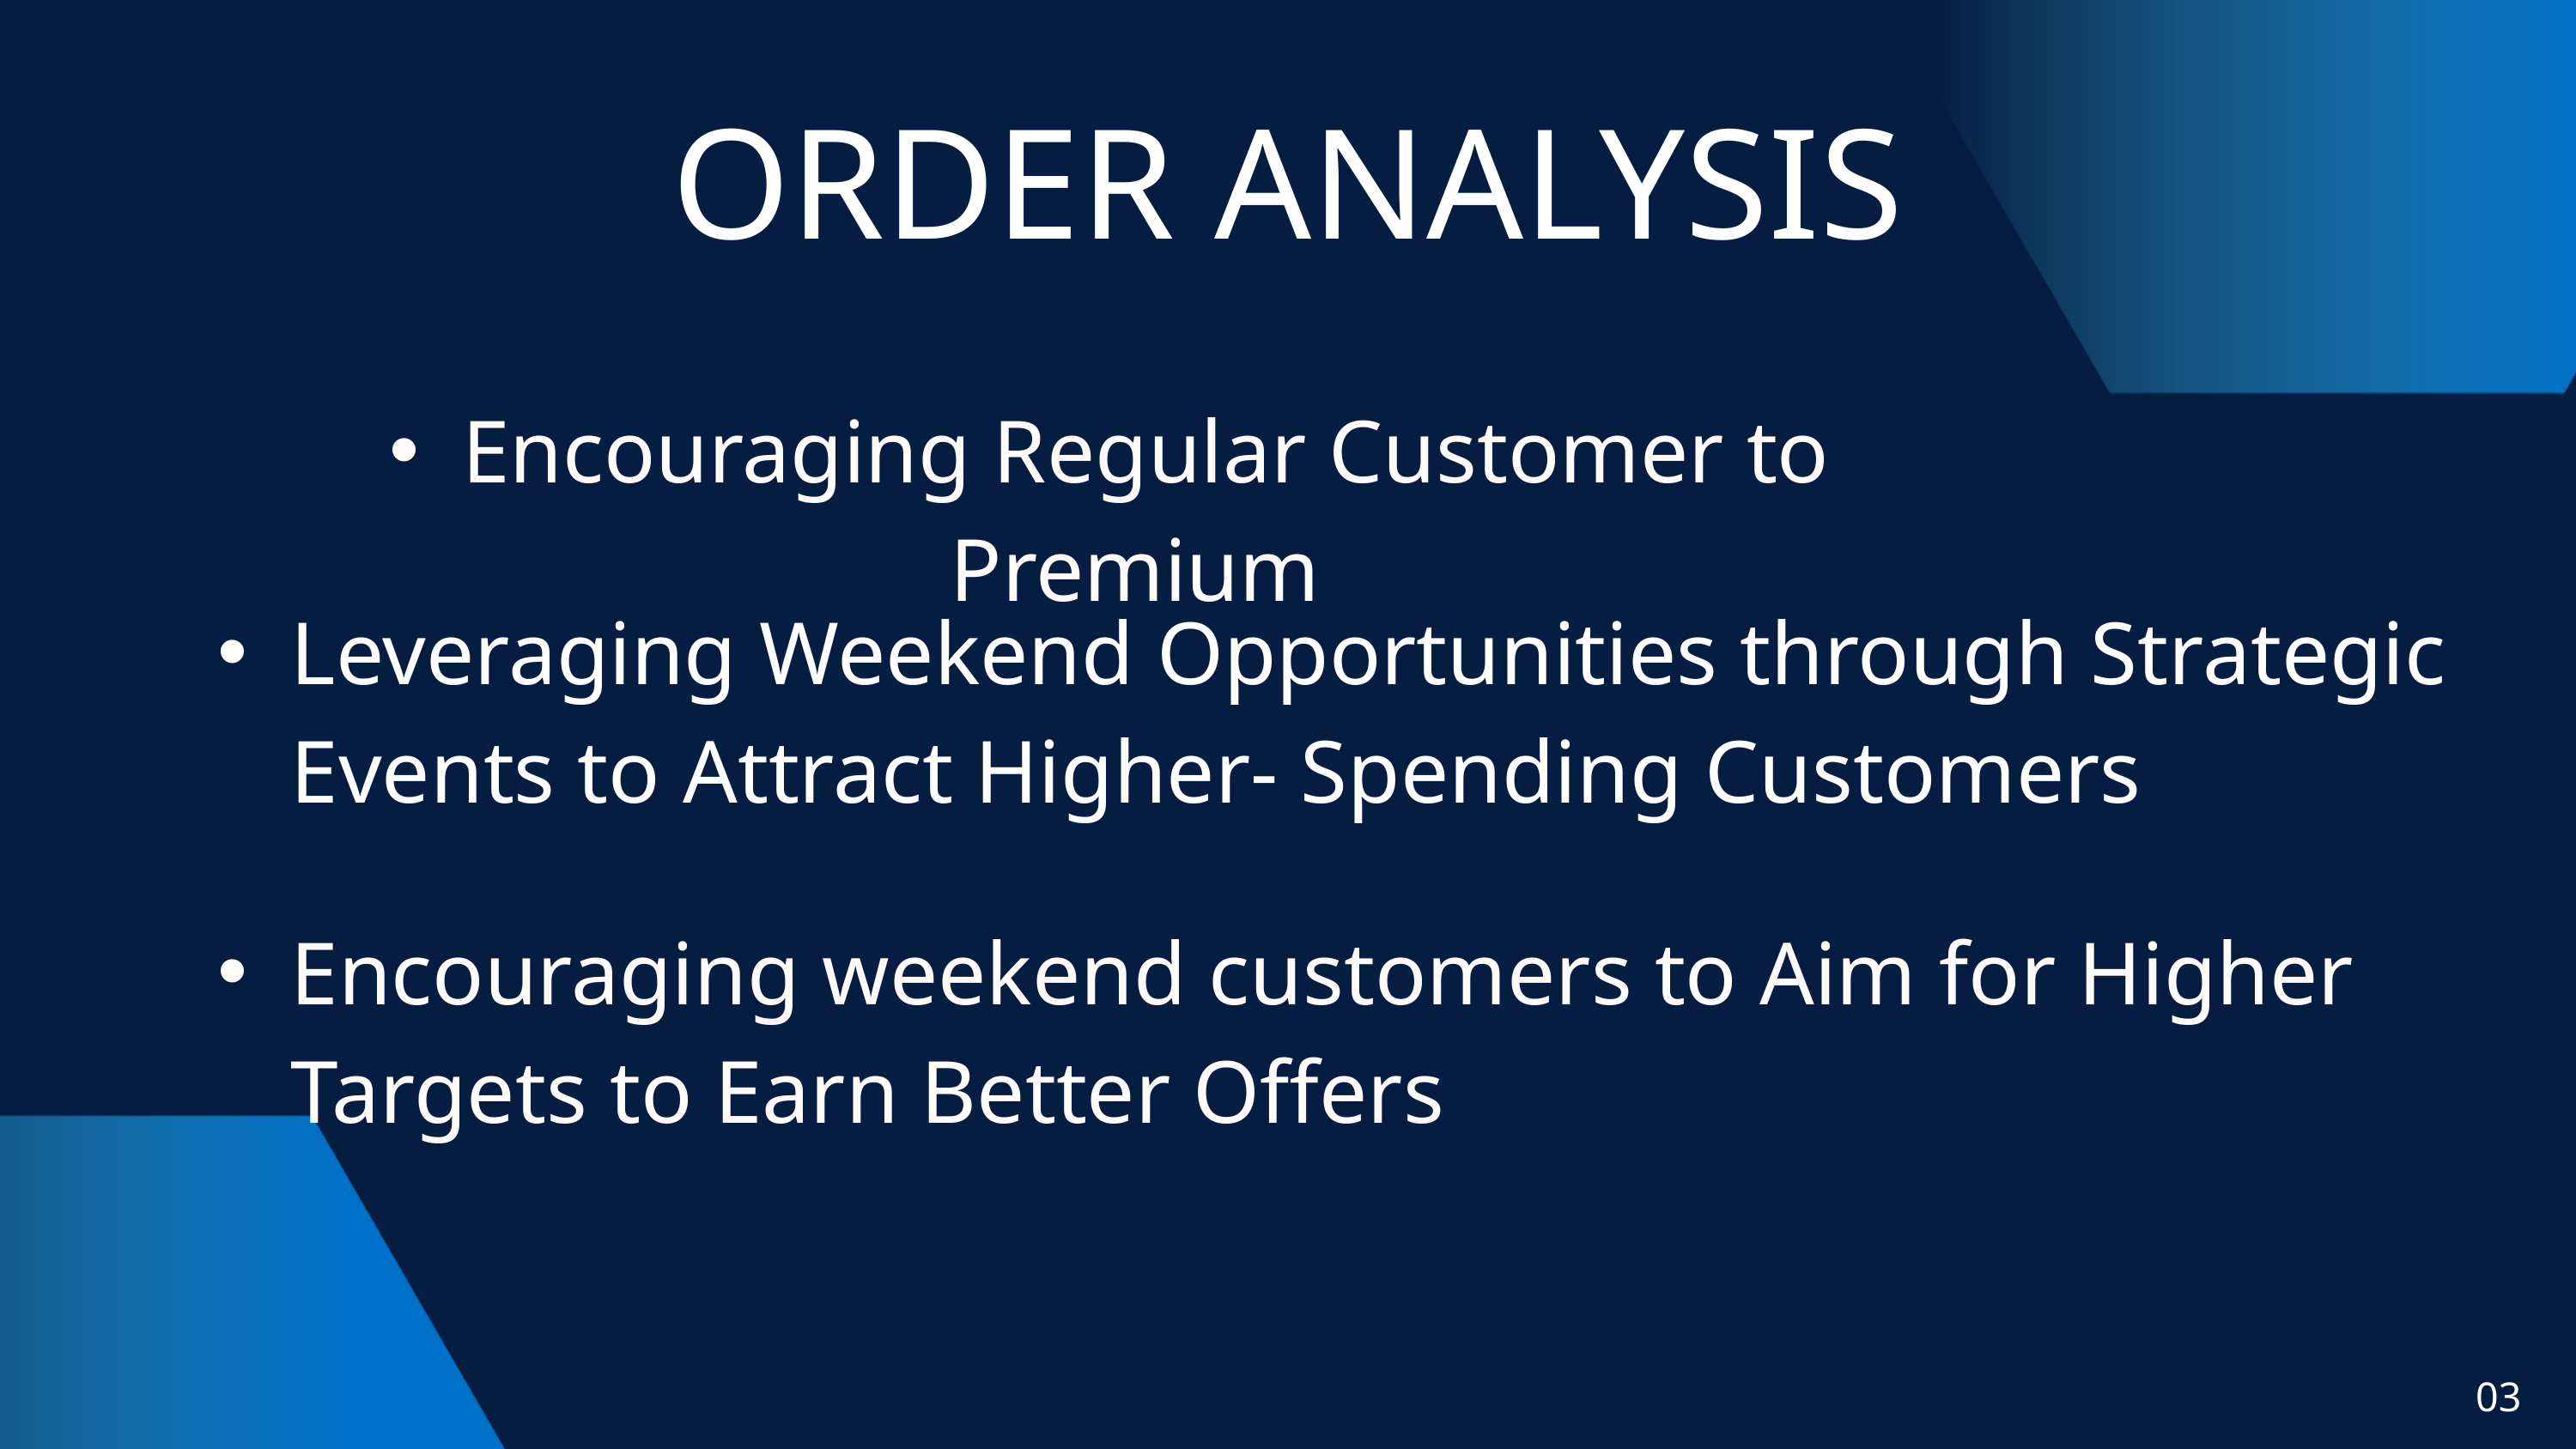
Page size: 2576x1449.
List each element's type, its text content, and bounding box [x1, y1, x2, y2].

text_box ORDER ANALYSIS [601, 87, 1882, 270]
text_box Leveraging Weekend Opportunities through Strategic Events to Attract Higher- Spending Customers [144, 583, 2494, 821]
text_box [0, 1115, 540, 1449]
text_box Encouraging weekend customers to Aim for Higher Targets to Earn Better Offers [144, 903, 2576, 1141]
text_box Encouraging Regular Customer to Premium [144, 381, 2002, 583]
text_box [1882, 0, 2576, 395]
text_box 03 [2473, 1363, 2524, 1421]
